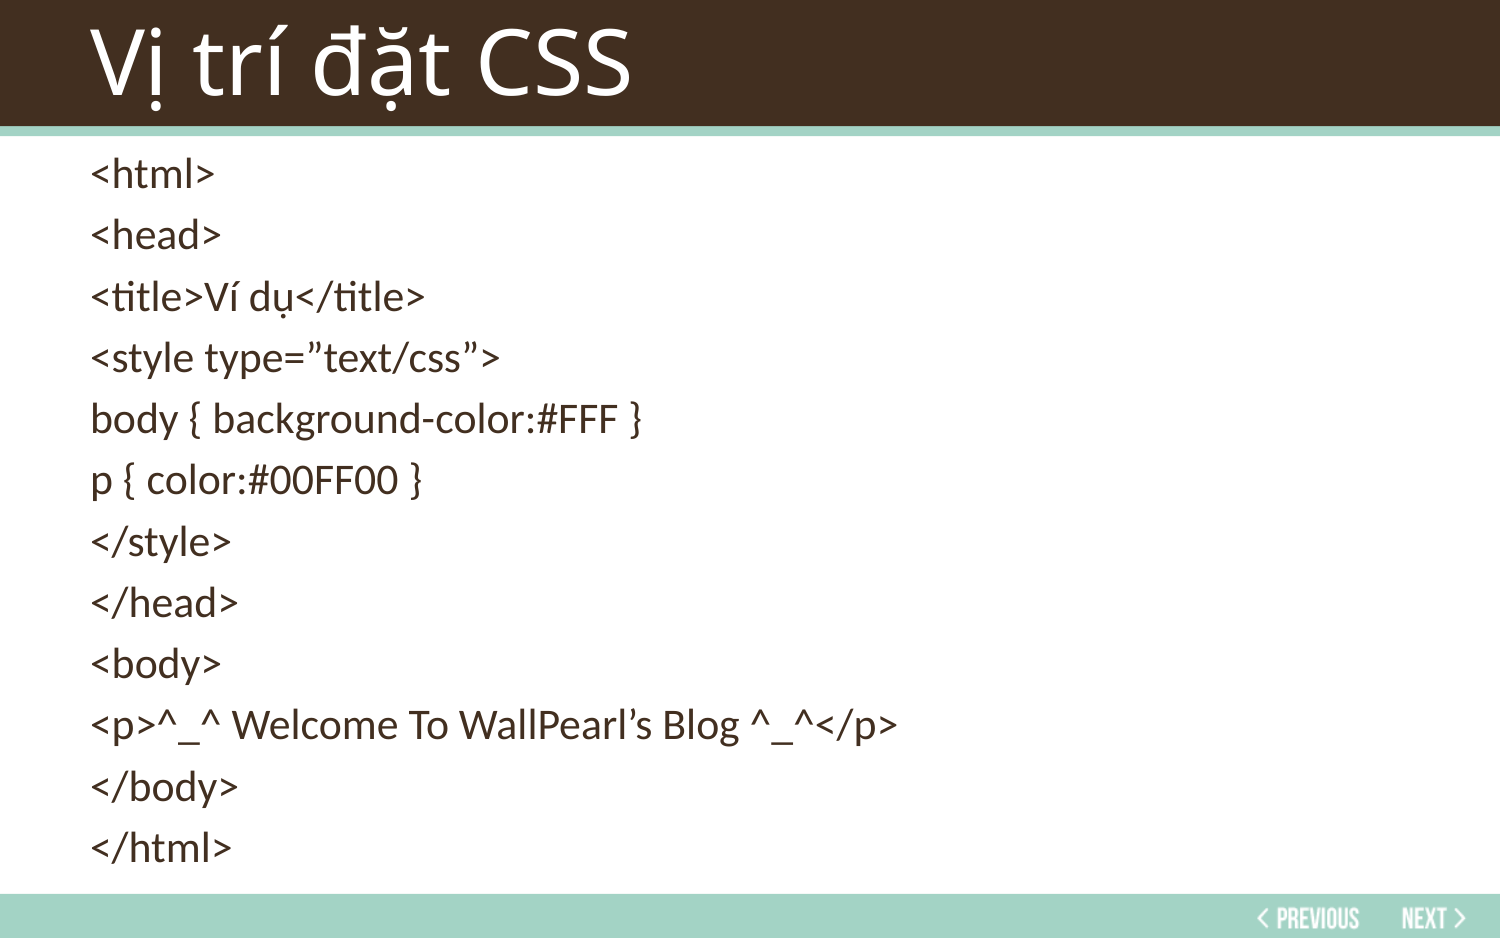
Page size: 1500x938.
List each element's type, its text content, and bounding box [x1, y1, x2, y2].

title Vị trí đặt CSS [75, 0, 1425, 137]
picture [1255, 903, 1366, 934]
list <html> <head> <title>Ví dụ</title> <style type=”text/css”> body { background-color:#FFF } p { color:#00FF00 } </style> </head> <body> <p>^_^ Welcome To WallPearl’s Blog ^_^</p> </body> </html> [75, 137, 1478, 903]
picture [1389, 903, 1473, 934]
